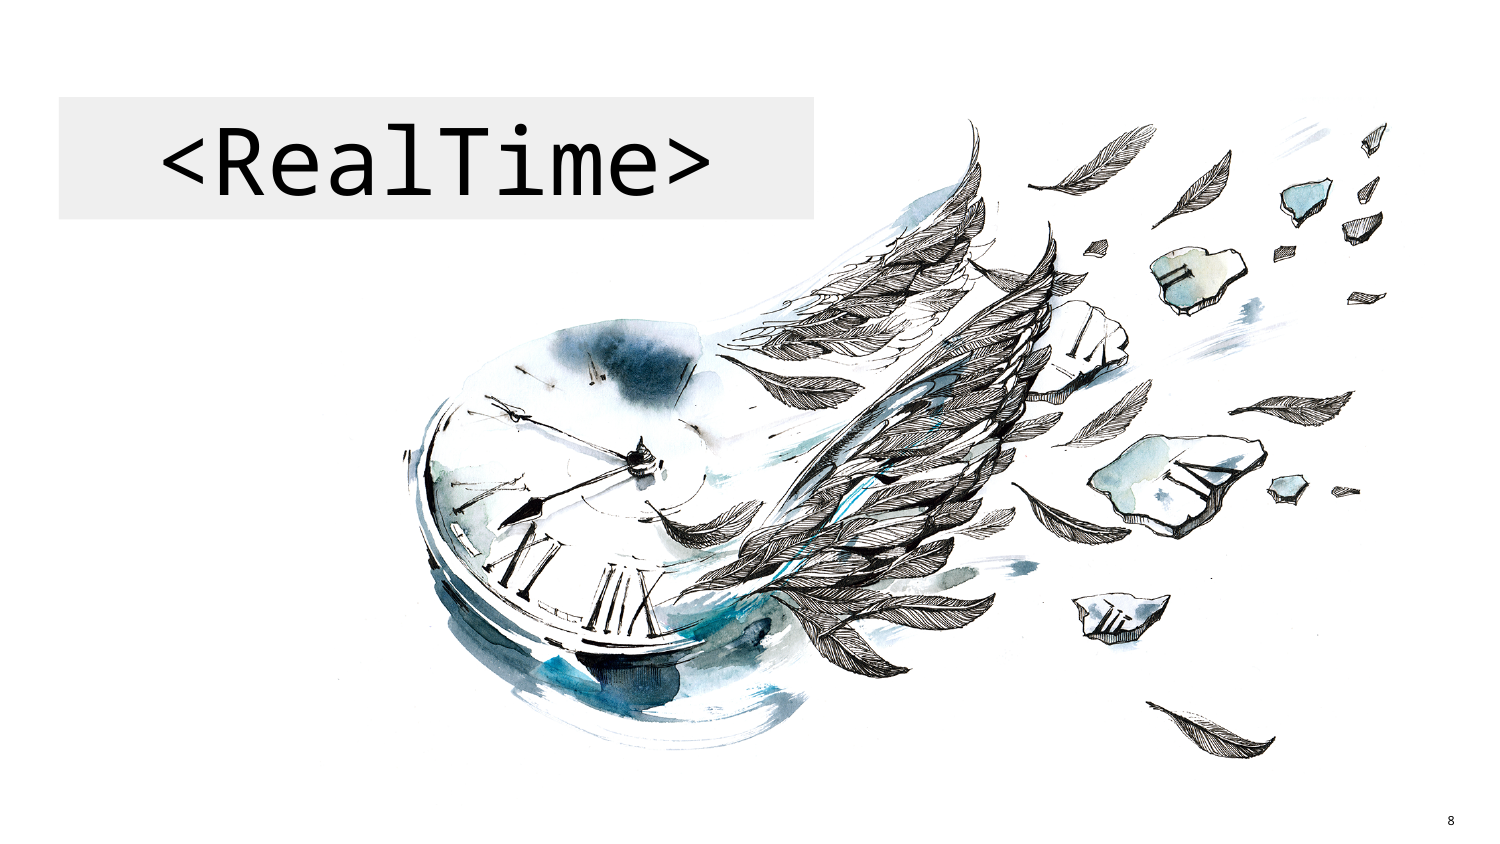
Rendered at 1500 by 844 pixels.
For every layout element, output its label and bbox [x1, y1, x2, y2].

picture [302, 97, 1425, 814]
